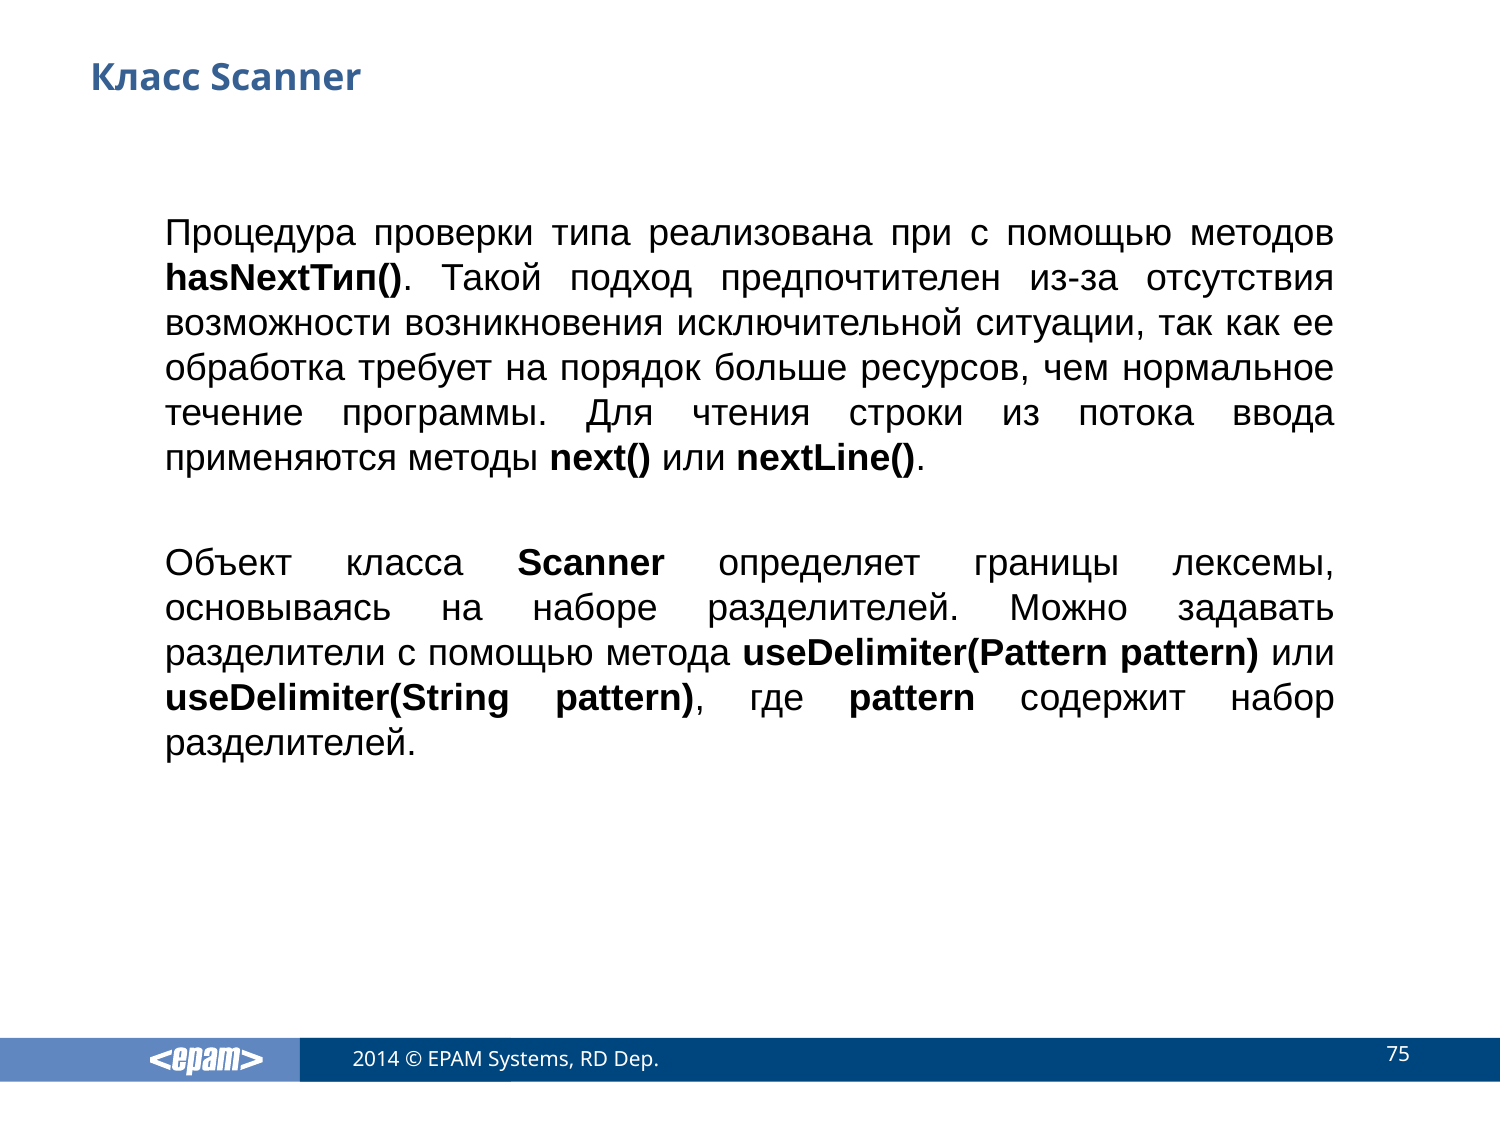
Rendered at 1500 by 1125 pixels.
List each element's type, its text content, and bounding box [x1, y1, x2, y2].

slide_number 75 [1262, 1025, 1425, 1085]
list Процедура проверки типа реализована при с помощью методов hasNextТип(). Такой подход предпочтителен из-за отсутствия возможности возникновения исключительной ситуации, так как ее обработка требует на порядок больше ресурсов, чем нормальное течение программы. Для чтения строки из потока ввода применяются методы next() или nextLine(). Объект класса Scanner определяет границы лексемы, основываясь на наборе разделителей. Можно задавать разделители с помощью метода useDelimiter(Pattern pattern) или useDelimiter(String pattern), где pattern содержит набор разделителей. [150, 200, 1350, 988]
title Класс Scanner [75, 45, 1425, 163]
footer 2014 © EPAM Systems, RD Dep. [337, 1028, 738, 1088]
